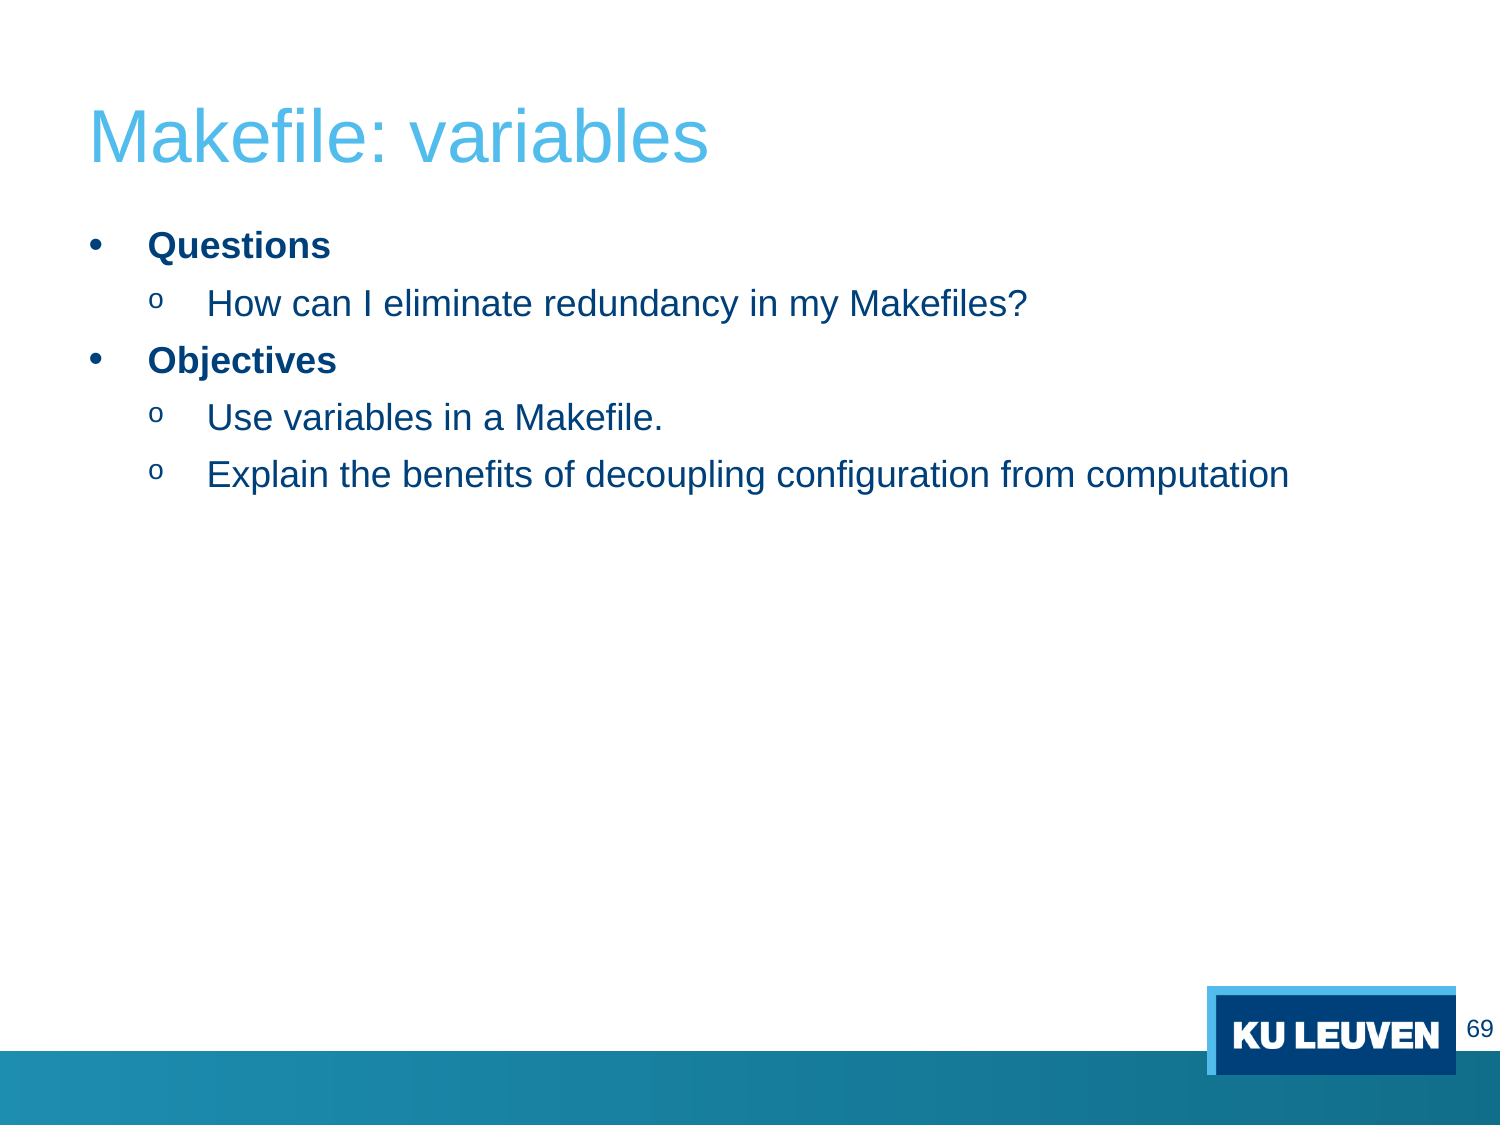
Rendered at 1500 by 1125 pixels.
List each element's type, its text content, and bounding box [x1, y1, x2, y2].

title Makefile: variables [88, 29, 1456, 178]
slide_number 69 [1340, 1012, 1495, 1060]
picture [1207, 1071, 1456, 1075]
list Questions How can I eliminate redundancy in my Makefiles? Objectives Use variables in a Makefile. Explain the benefits of decoupling configuration from computation [88, 221, 1456, 1071]
